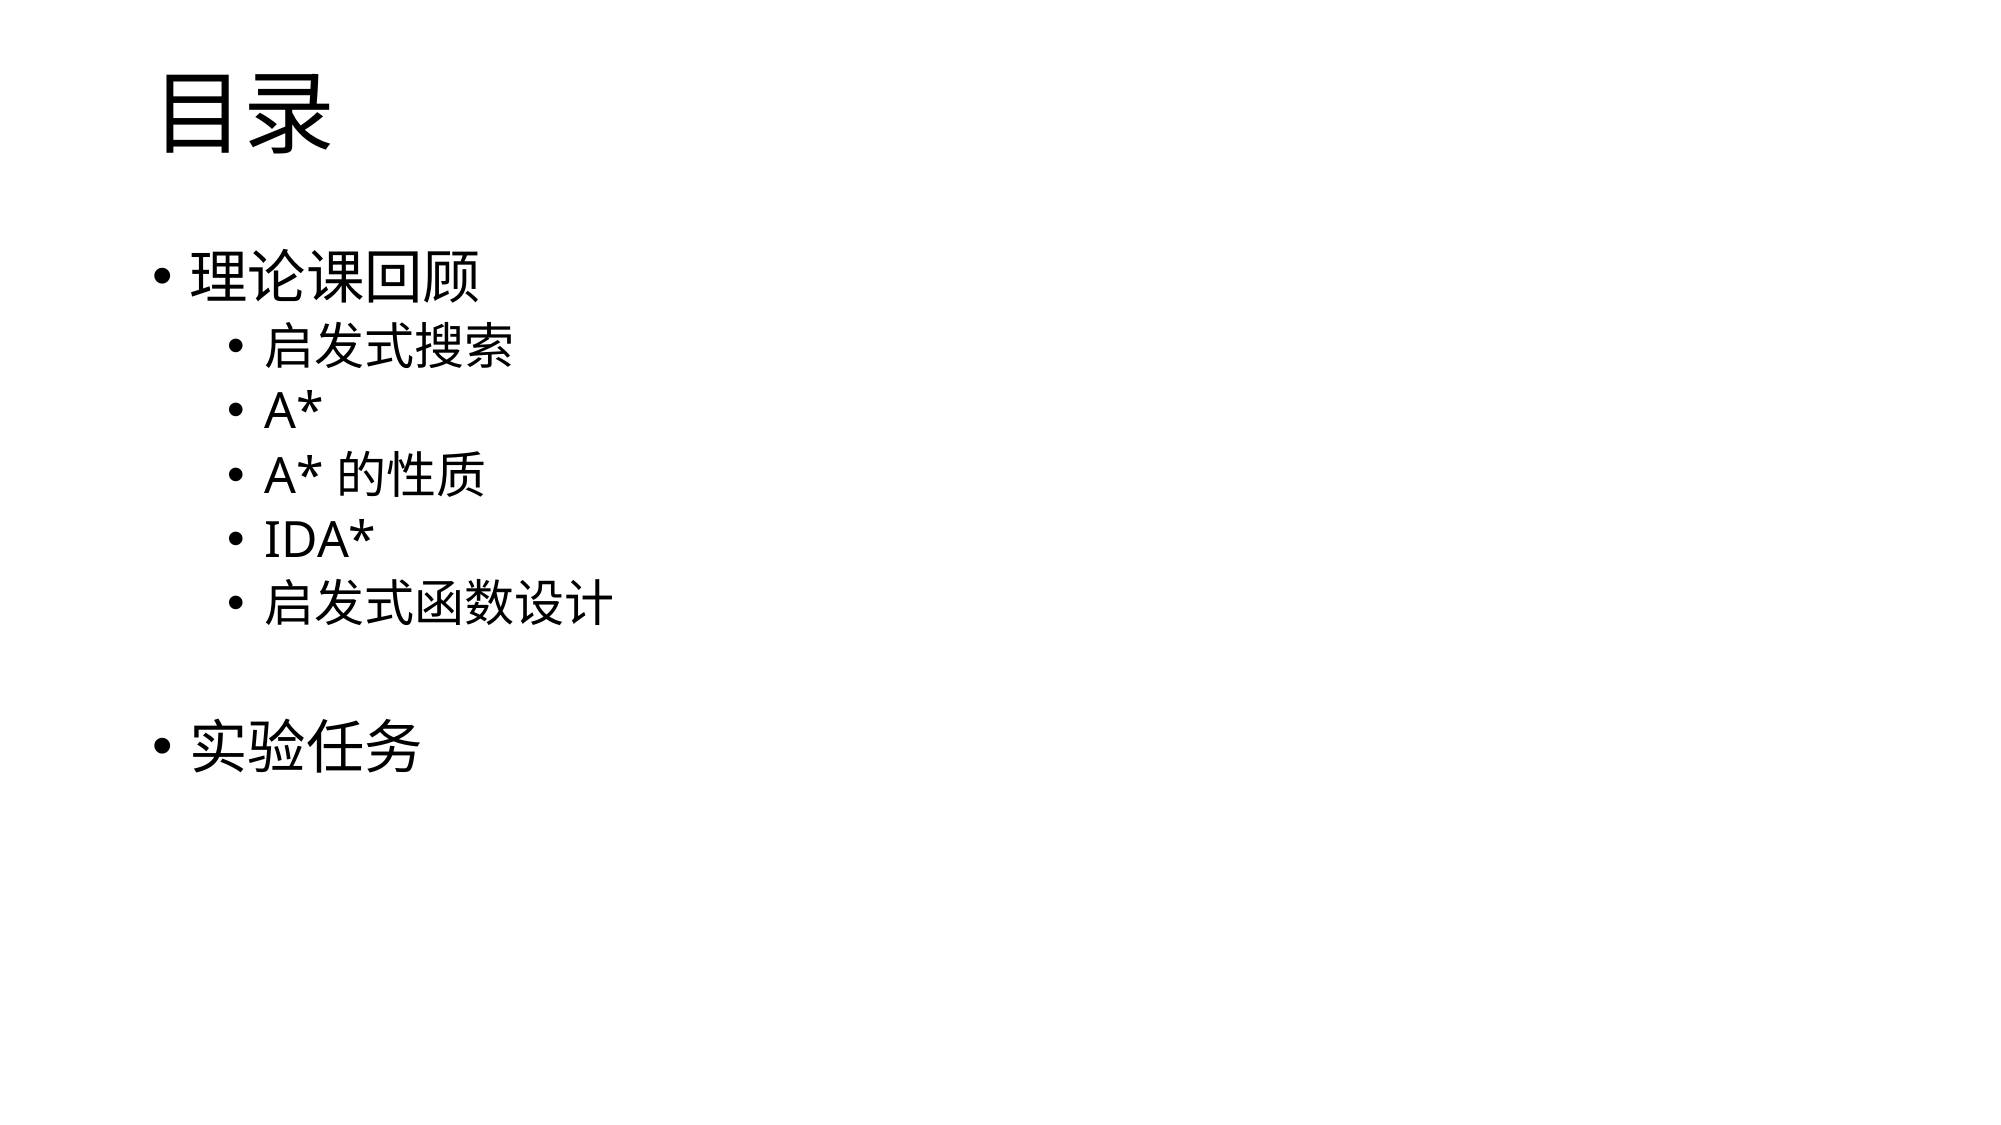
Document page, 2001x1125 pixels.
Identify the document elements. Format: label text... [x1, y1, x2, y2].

text_box 理论课回顾 启发式搜索 A* A*的性质 IDA* 启发式函数设计 实验任务 [137, 240, 1863, 1106]
text_box 目录 [137, 59, 1863, 240]
